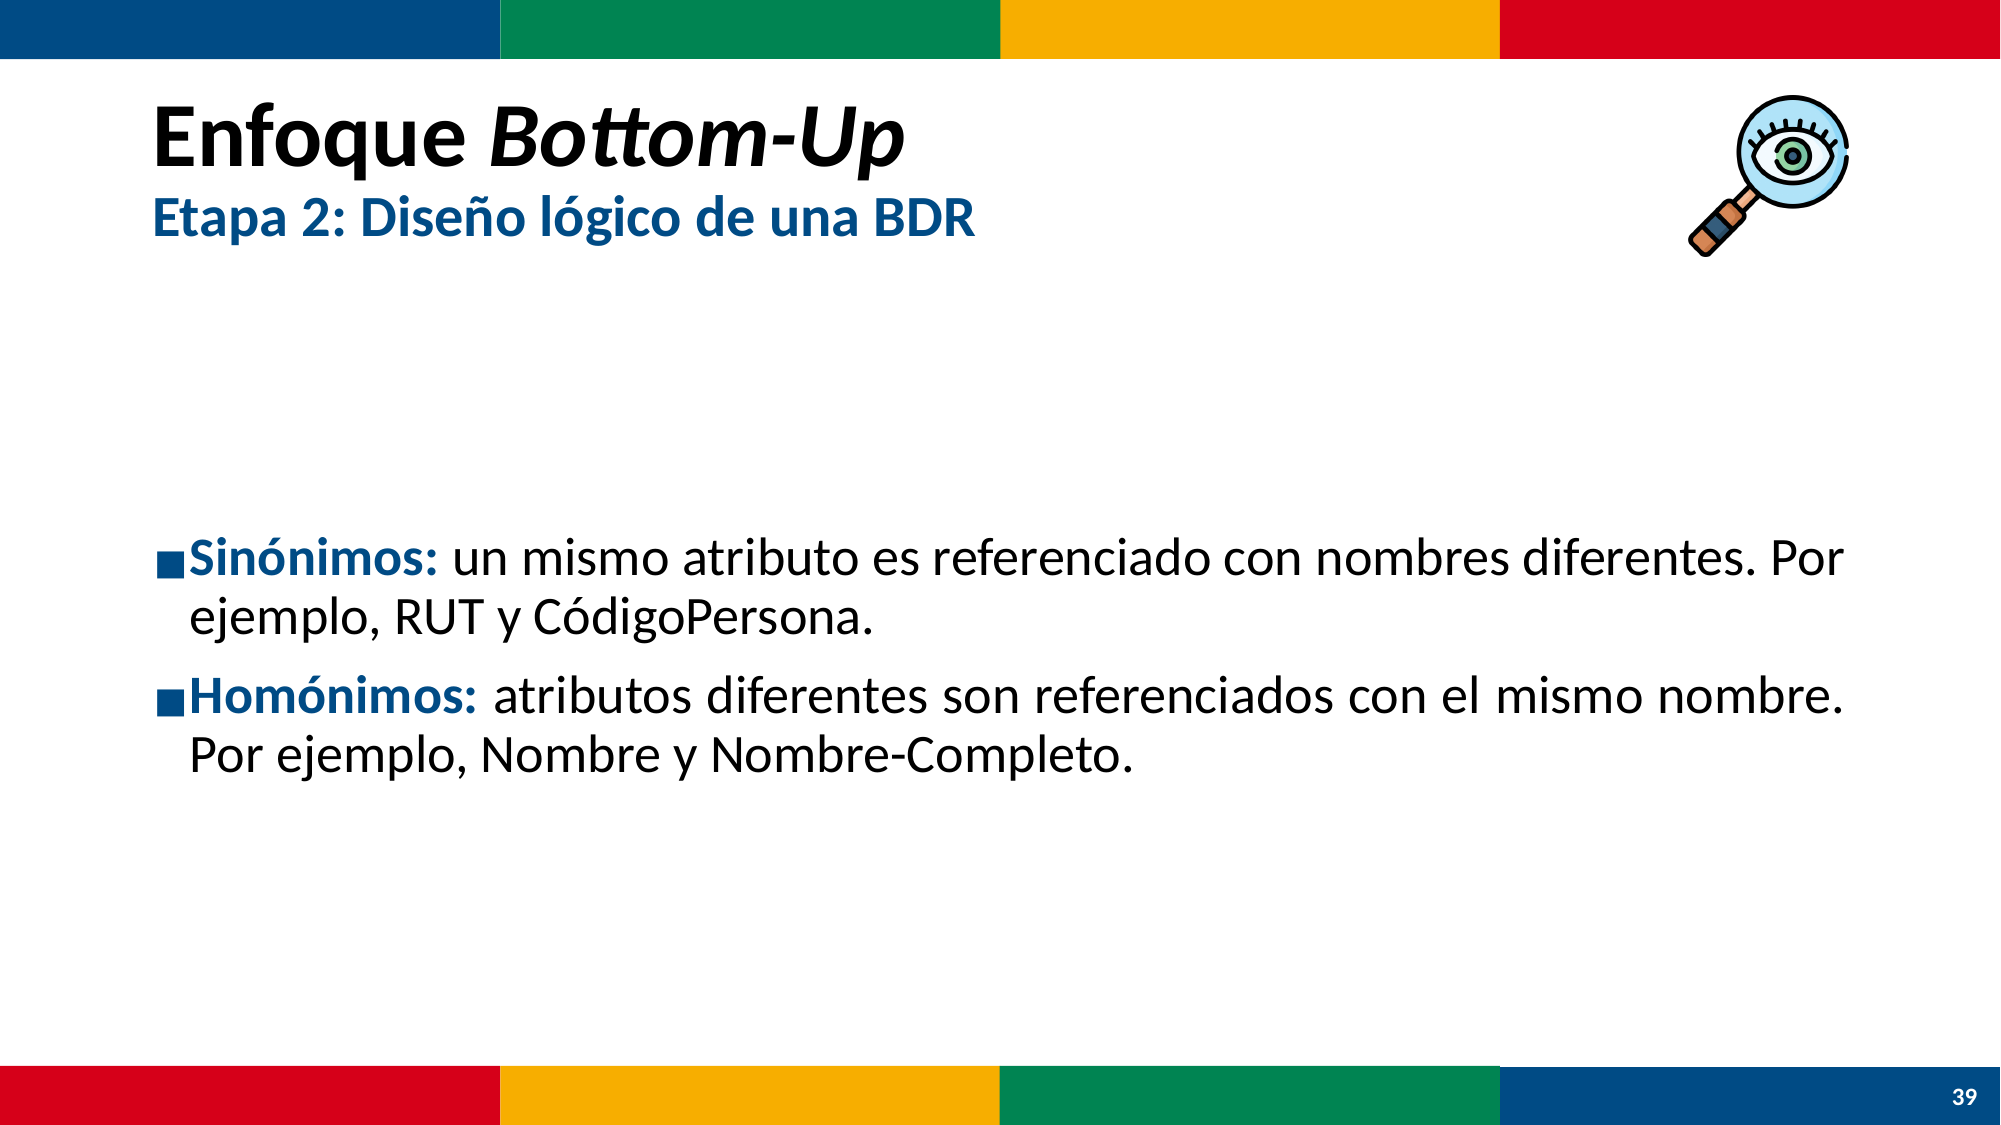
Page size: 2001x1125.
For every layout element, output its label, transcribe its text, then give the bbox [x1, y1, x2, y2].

slide_number 39 [1930, 1065, 2000, 1125]
title Enfoque Bottom-Up Etapa 2: Diseño lógico de una BDR [137, 59, 1863, 278]
list Sinónimos: un mismo atributo es referenciado con nombres diferentes. Por ejemplo, RUT y CódigoPersona. Homónimos: atributos diferentes son referenciados con el mismo nombre. Por ejemplo, Nombre y Nombre-Completo. [137, 299, 1863, 1014]
picture [1688, 95, 1850, 257]
